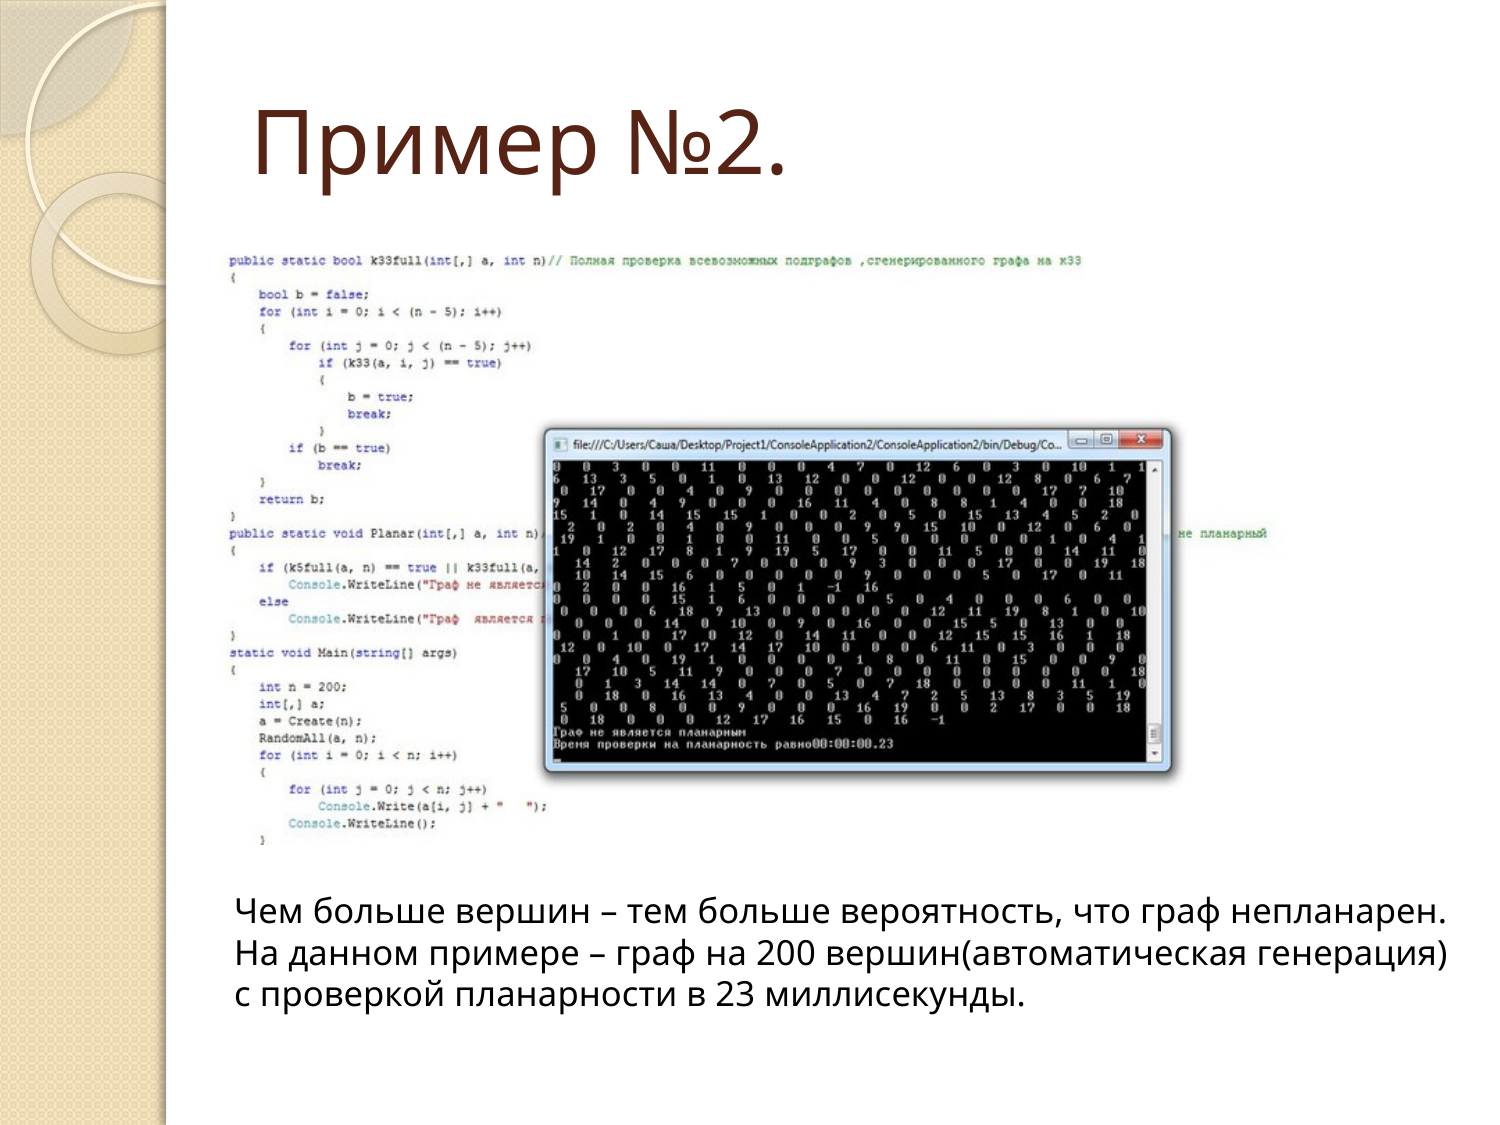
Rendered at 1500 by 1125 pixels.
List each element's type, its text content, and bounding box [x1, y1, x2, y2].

title Пример №2. [235, 45, 1466, 233]
picture [218, 255, 1424, 845]
list Чем больше вершин – тем больше вероятность, что граф непланарен. На данном примере – граф на 200 вершин(автоматическая генерация) с проверкой планарности в 23 миллисекунды. [206, 881, 1466, 1025]
